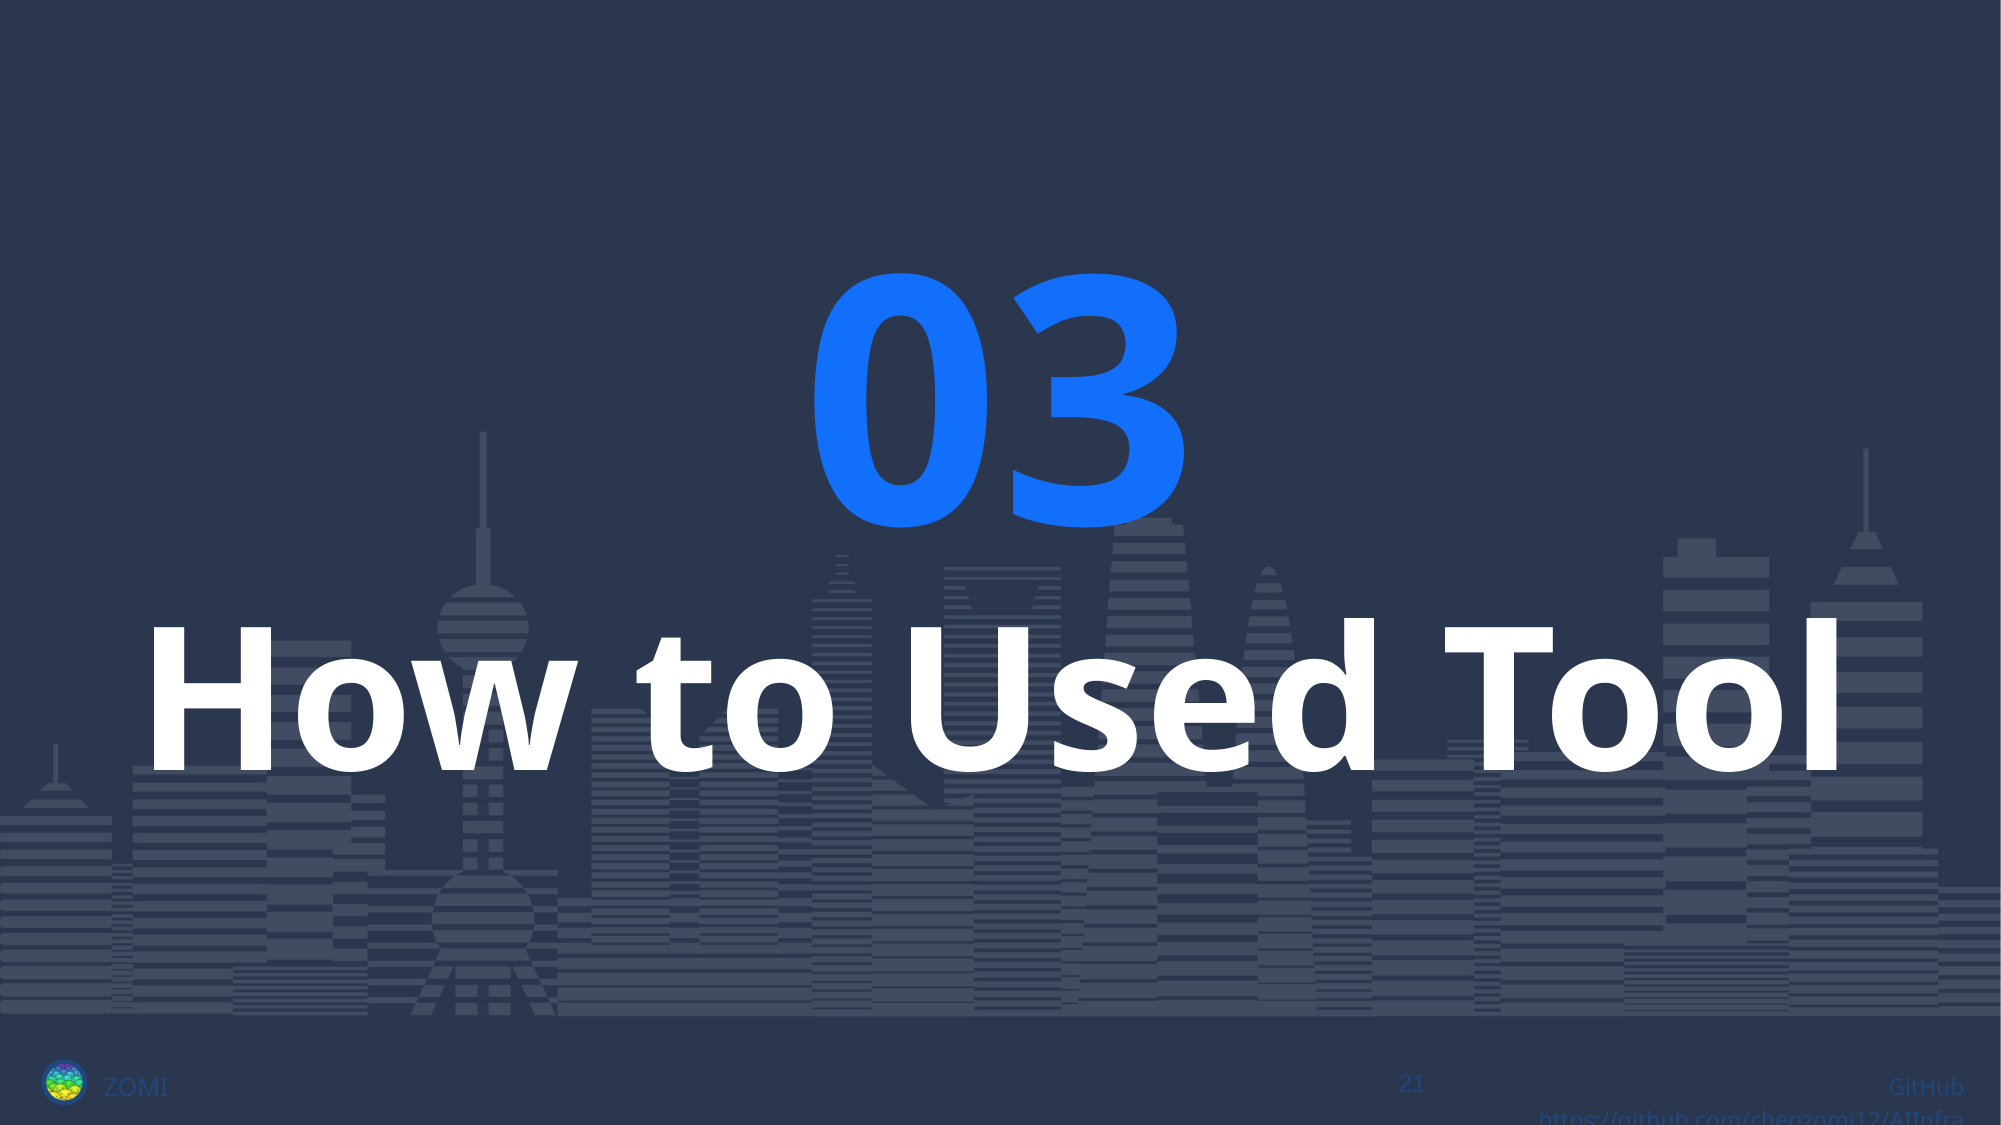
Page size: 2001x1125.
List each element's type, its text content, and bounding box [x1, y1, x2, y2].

picture [1816, 1117, 1824, 1125]
picture [1831, 1117, 1837, 1125]
picture [1923, 1117, 1929, 1125]
picture [1765, 1117, 1771, 1125]
picture [1542, 1117, 1548, 1125]
text_box 03 [787, 171, 1213, 602]
list How to Used Tool [79, 394, 1910, 986]
picture [1709, 1117, 1717, 1125]
picture [1678, 1117, 1685, 1125]
picture [1573, 1117, 1580, 1125]
picture [1792, 1117, 1798, 1125]
picture [1650, 1117, 1656, 1125]
picture [1724, 1117, 1730, 1125]
picture [1620, 1117, 1627, 1125]
picture [0, 0, 2001, 1125]
